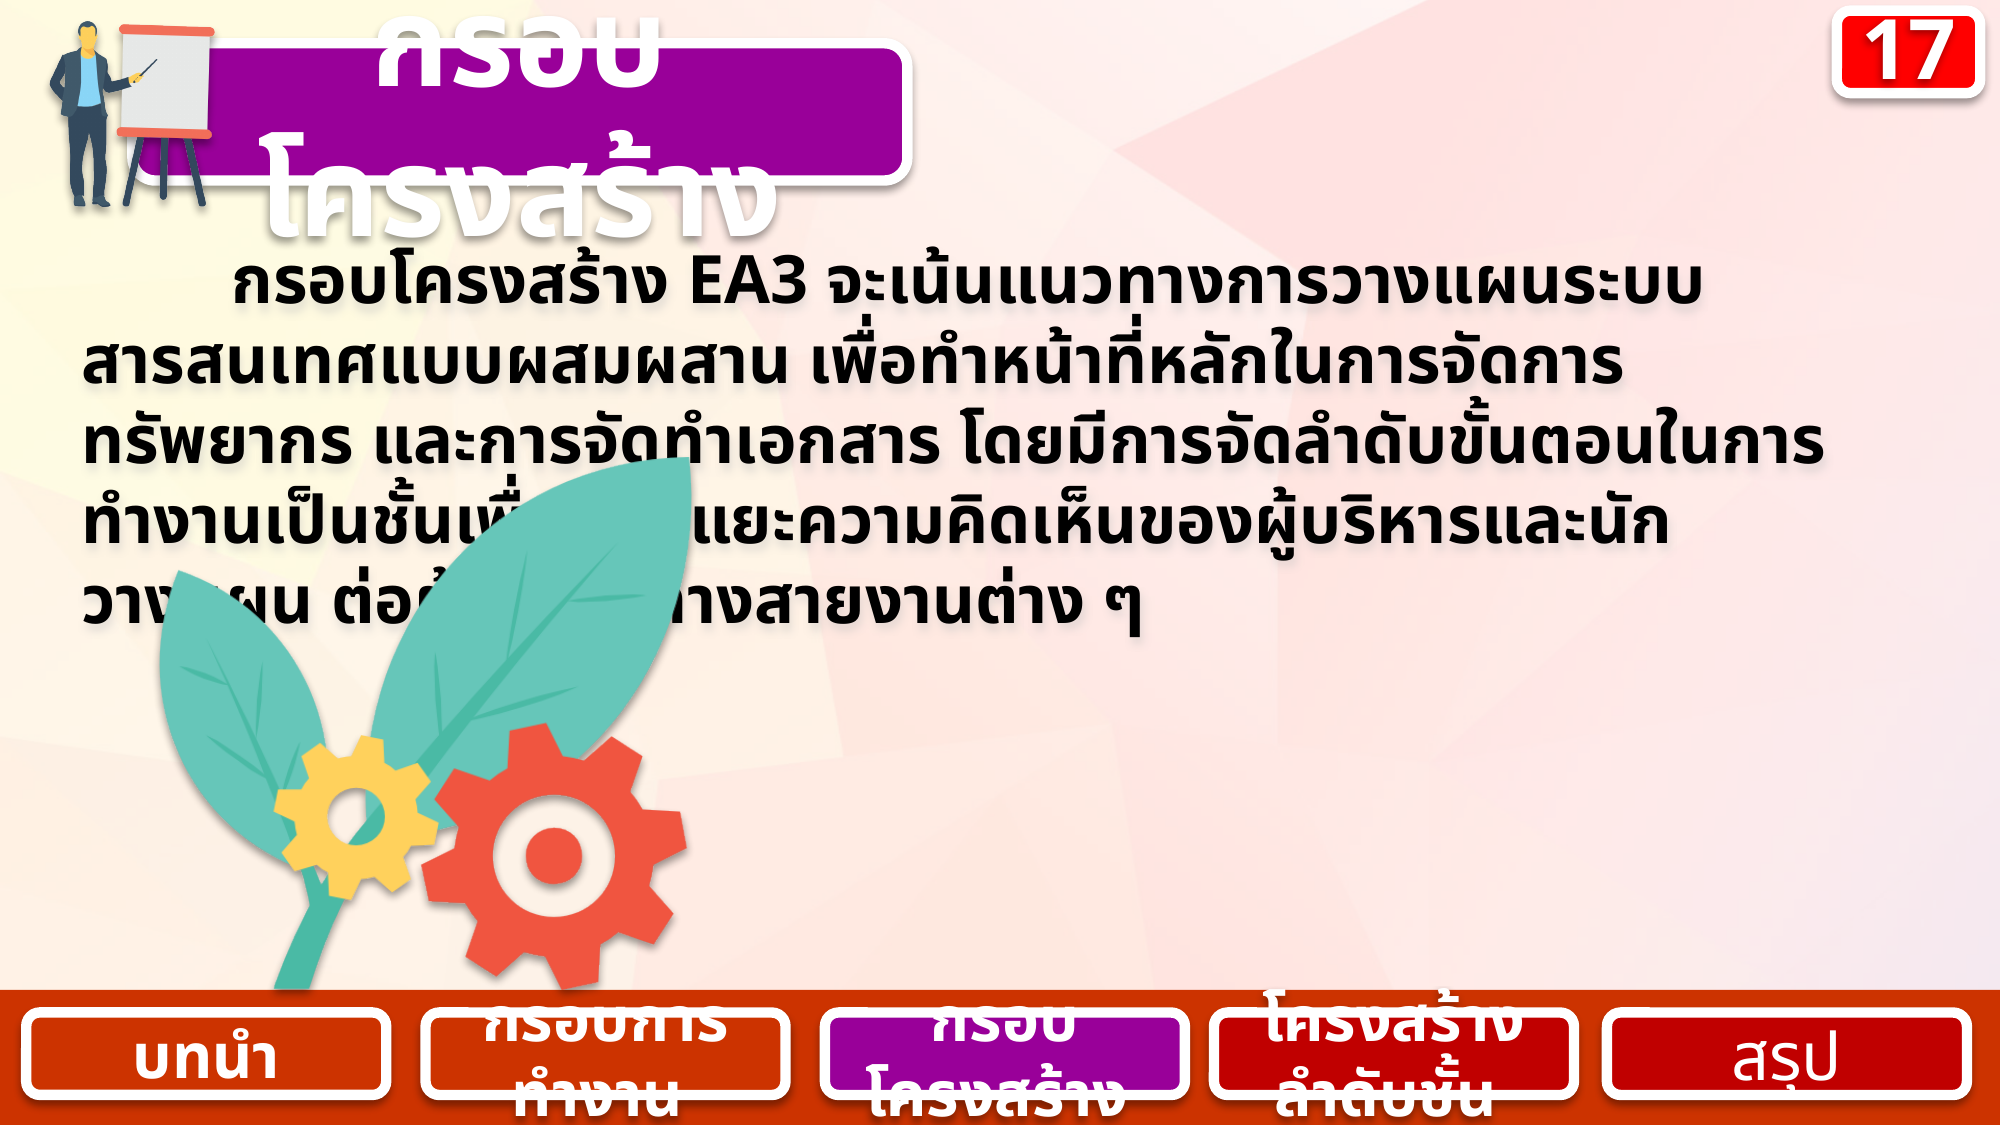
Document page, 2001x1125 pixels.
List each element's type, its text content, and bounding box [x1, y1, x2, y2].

text_box กรอบโครงสร้าง EA3 จะเน้นแนวทางการวางแผนระบบสารสนเทศแบบผสมผสาน เพื่อทำหน้าที่หลักในการจัดการทรัพยากร และการจัดทำเอกสาร โดยมีการจัดลำดับขั้นตอนในการทำงานเป็นชั้นเพื่อแยกแยะความคิดเห็นของผู้บริหารและนักวางแผน ต่อผู้จัดการทางสายงานต่าง ๆ [66, 229, 1865, 725]
text_box [0, 989, 2000, 1125]
text_box สรุป [1605, 1011, 1968, 1097]
text_box กรอบการทำงาน [424, 1011, 787, 1097]
picture [159, 457, 692, 990]
text_box โครงสร้างลำดับชั้น [1212, 1011, 1576, 1097]
picture [39, 21, 225, 208]
slide_number 17 [1845, 22, 1972, 83]
text_box กรอบโครงสร้าง [230, 42, 909, 182]
text_box [1835, 9, 1982, 90]
text_box กรอบโครงสร้าง [823, 1011, 1186, 1097]
text_box บทนำ [25, 1011, 388, 1096]
